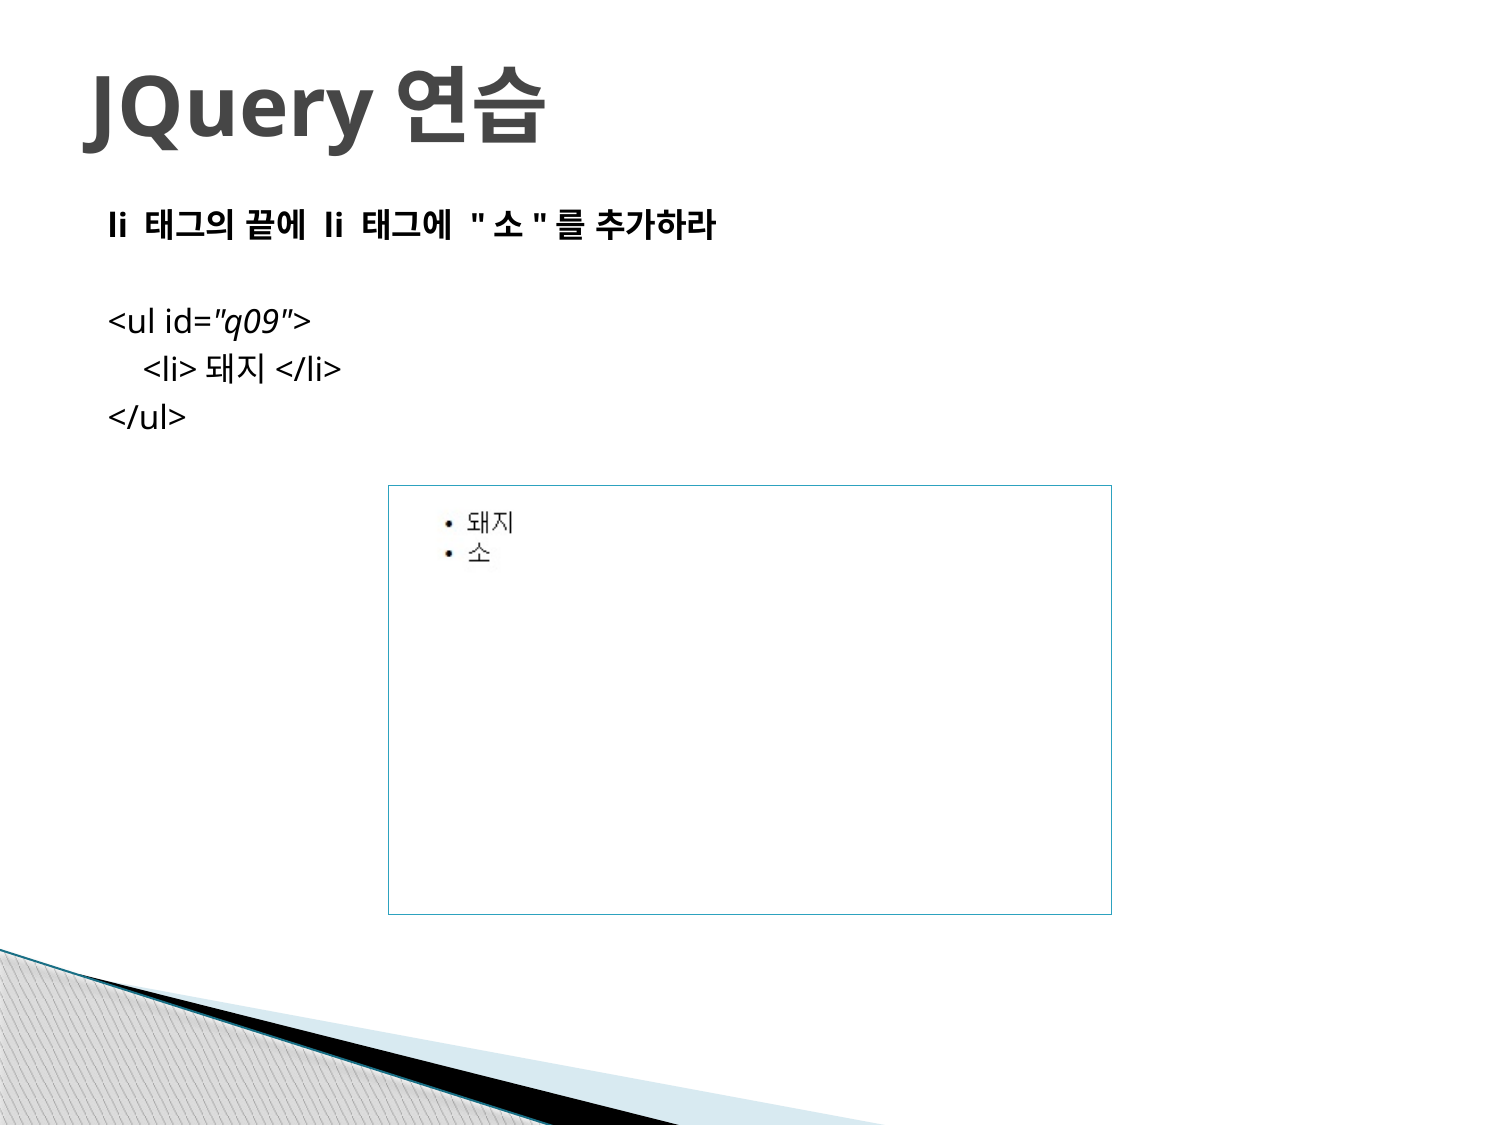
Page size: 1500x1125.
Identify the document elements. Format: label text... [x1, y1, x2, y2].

title JQuery연습 [75, 45, 1425, 161]
list li 태그의 끝에 li 태그에 "소"를 추가하라 <ul id="q09"> <li>돼지</li> </ul> [75, 196, 1425, 1071]
picture [387, 485, 1112, 915]
